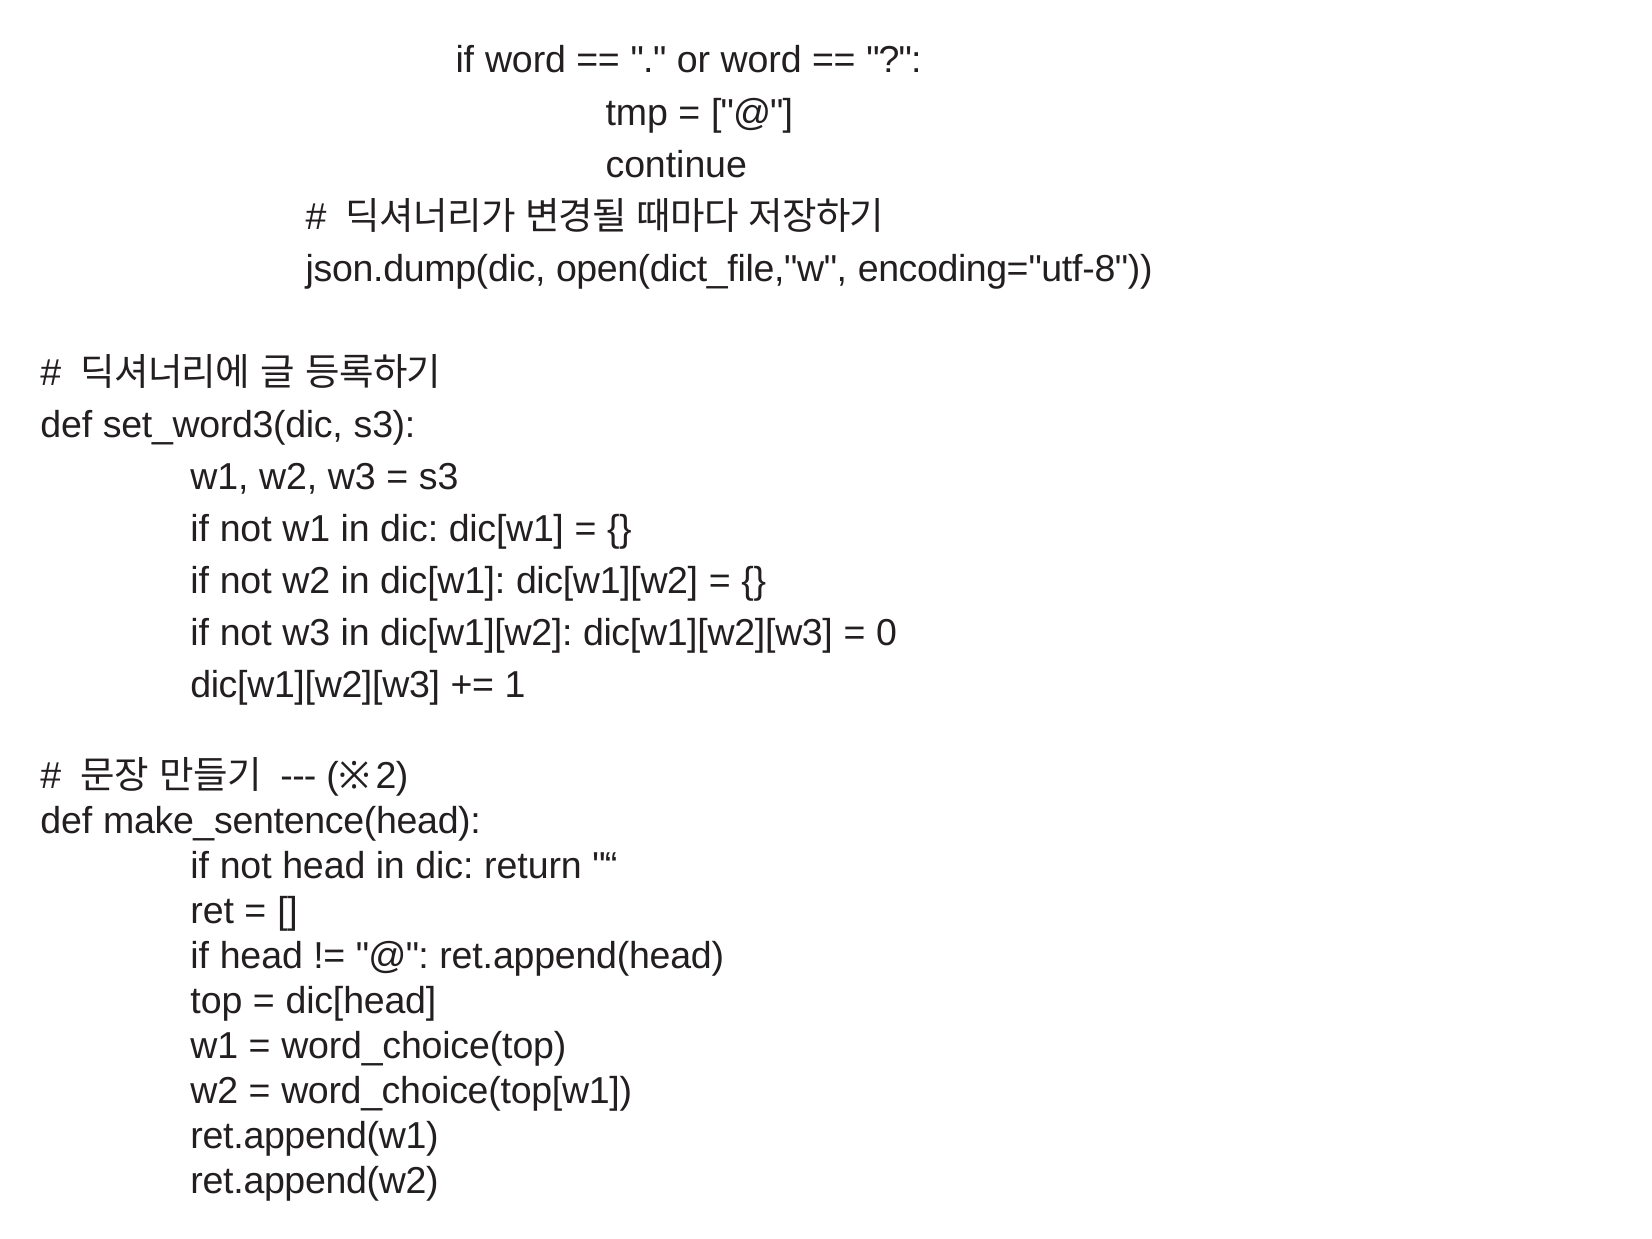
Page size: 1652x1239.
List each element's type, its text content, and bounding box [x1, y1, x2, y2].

text_box if word == "." or word == "?": tmp = ["@"] continue # 딕셔너리가 변경될 때마다 저장하기 json.dump(dic, open(dict_file,"w", encoding="utf-8")) # 딕셔너리에 글 등록하기 def set_word3(dic, s3): w1, w2, w3 = s3 if not w1 in dic: dic[w1] = {} if not w2 in dic[w1]: dic[w1][w2] = {} if not w3 in dic[w1][w2]: dic[w1][w2][w3] = 0 dic[w1][w2][w3] += 1 # 문장 만들기 --- (※2) def make_sentence(head): if not head in dic: return "“ ret = [] if head != "@": ret.append(head) top = dic[head] w1 = word_choice(top) w2 = word_choice(top[w1]) ret.append(w1) ret.append(w2) [38, 35, 1639, 1202]
